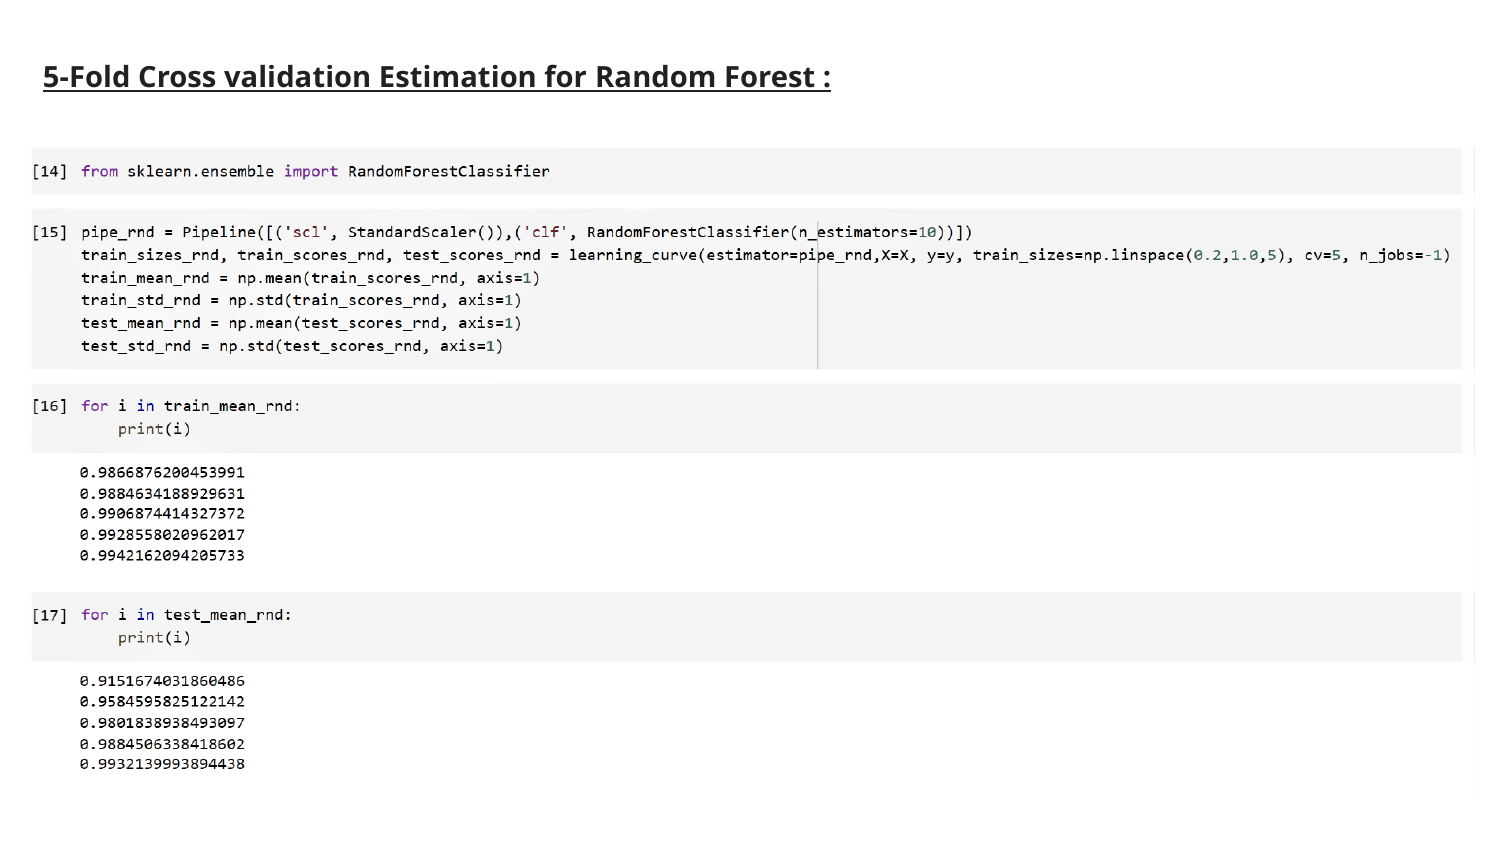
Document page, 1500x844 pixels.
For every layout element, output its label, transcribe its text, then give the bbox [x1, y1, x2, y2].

text_box 5-Fold Cross validation Estimation for Random Forest : [27, 31, 1403, 109]
picture [24, 146, 1476, 801]
